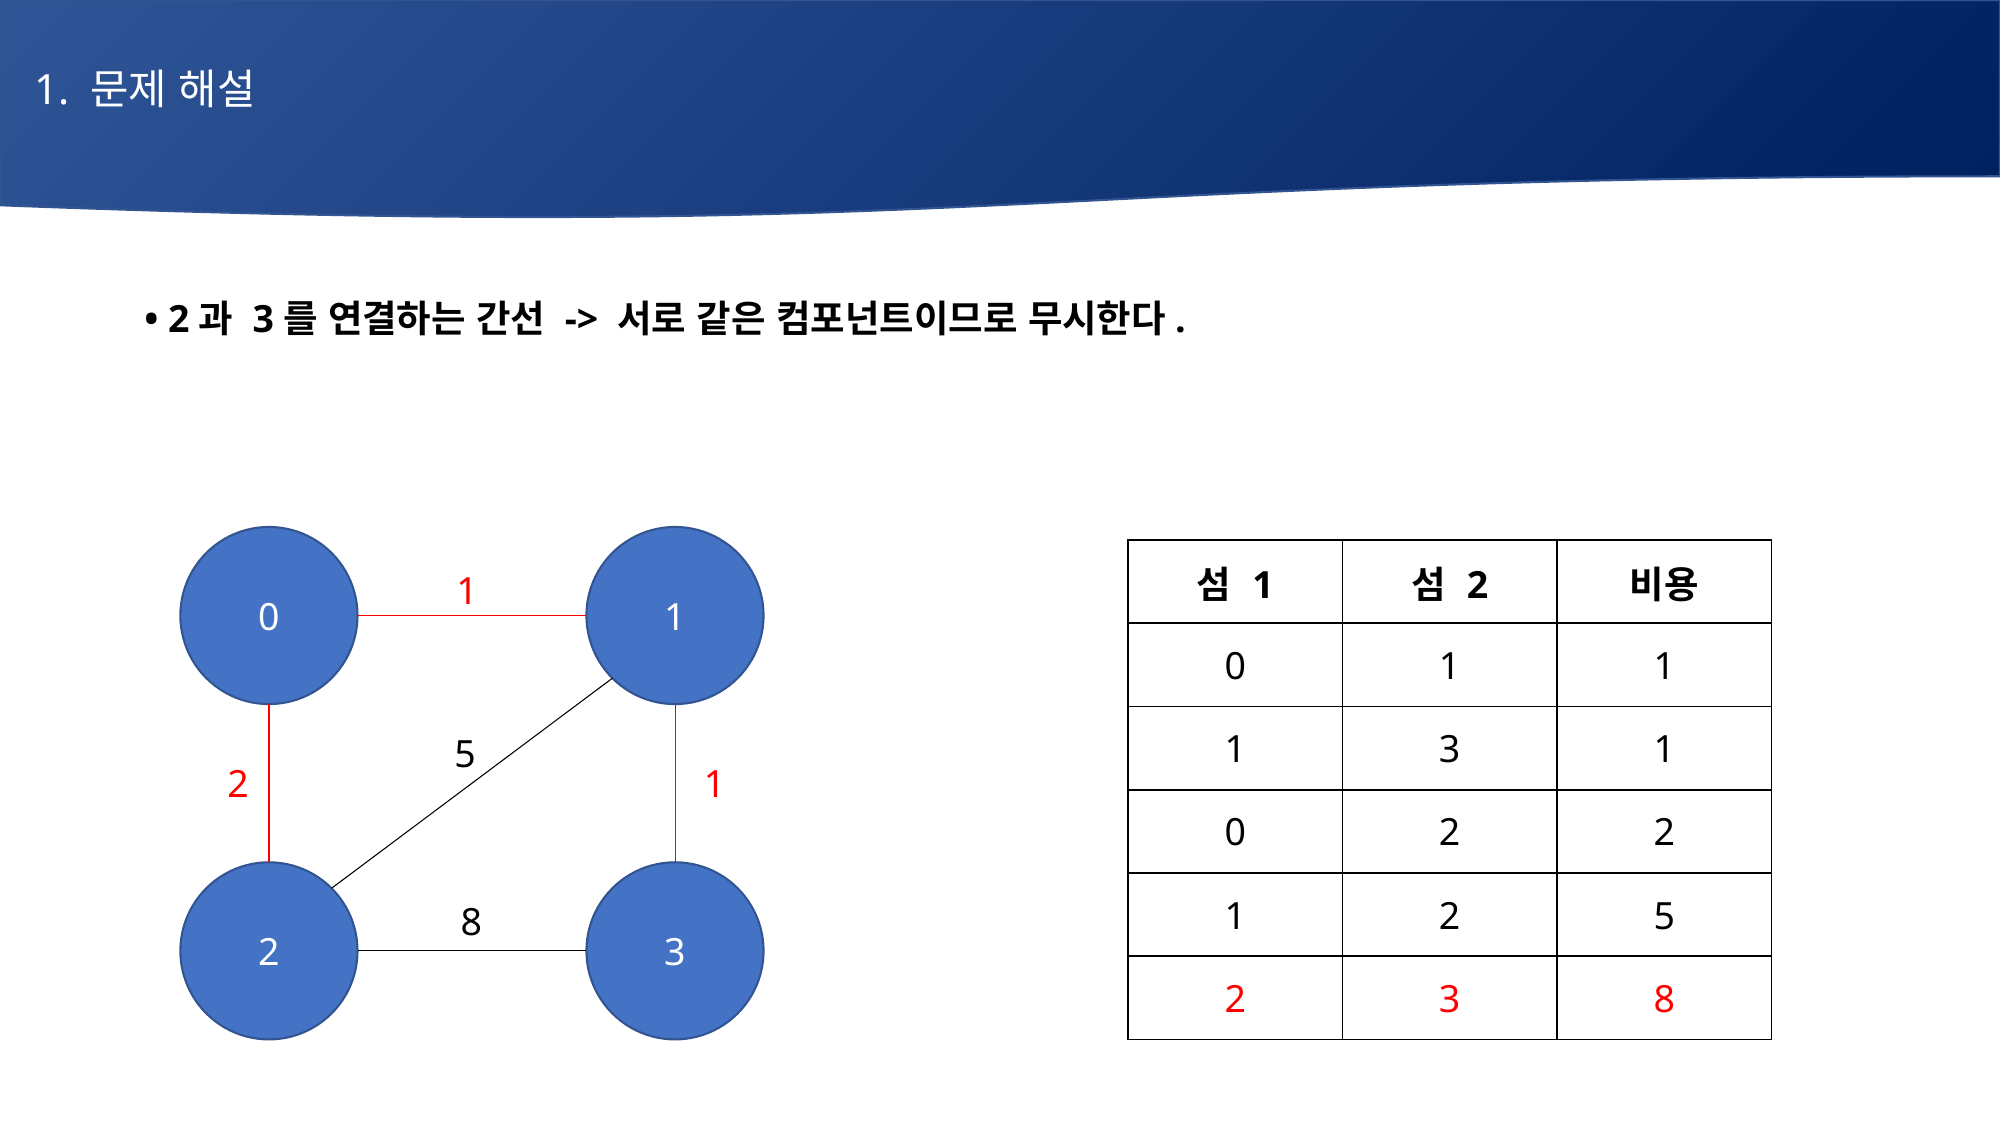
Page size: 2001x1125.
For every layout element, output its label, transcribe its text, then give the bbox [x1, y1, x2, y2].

table_cell 1 [1129, 707, 1342, 789]
text_box 3 [585, 861, 765, 1041]
text_box 1 [441, 616, 507, 620]
table_cell 1 [1558, 707, 1771, 789]
text_box 1. 문제 해설 [0, 0, 2000, 219]
table_cell 1 [1558, 624, 1771, 706]
table_cell 8 [1558, 957, 1771, 1039]
table_cell 2 [1558, 791, 1771, 872]
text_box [331, 678, 613, 889]
text_box 2 [212, 752, 268, 813]
text_box • 2과 3를 연결하는 간선 -> 서로 같은 컴포넌트이므로 무시한다. [129, 287, 1290, 348]
table_cell 5 [1558, 874, 1771, 955]
table_cell 0 [1129, 791, 1342, 872]
text_box 1 [441, 559, 507, 615]
table_header 섬 1 [1129, 541, 1342, 622]
table_header 비용 [1558, 541, 1771, 622]
text_box 0 [179, 525, 359, 706]
text_box 1 [688, 752, 754, 813]
text_box 1 [585, 525, 765, 706]
table_cell 1 [1129, 874, 1342, 955]
text_box 2 [179, 861, 359, 1041]
table_cell 1 [1343, 624, 1556, 706]
table_header 섬 2 [1343, 541, 1556, 622]
title 매주 1 과제 LV2 [0, 178, 1842, 288]
table_cell 0 [1129, 624, 1342, 706]
text_box 2 [270, 752, 278, 813]
table_cell 3 [1343, 707, 1556, 789]
table_cell 3 [1343, 957, 1556, 1039]
table_cell 2 [1343, 791, 1556, 872]
table_cell 2 [1129, 957, 1342, 1039]
table_cell 2 [1343, 874, 1556, 955]
text_box 8 [445, 890, 511, 950]
